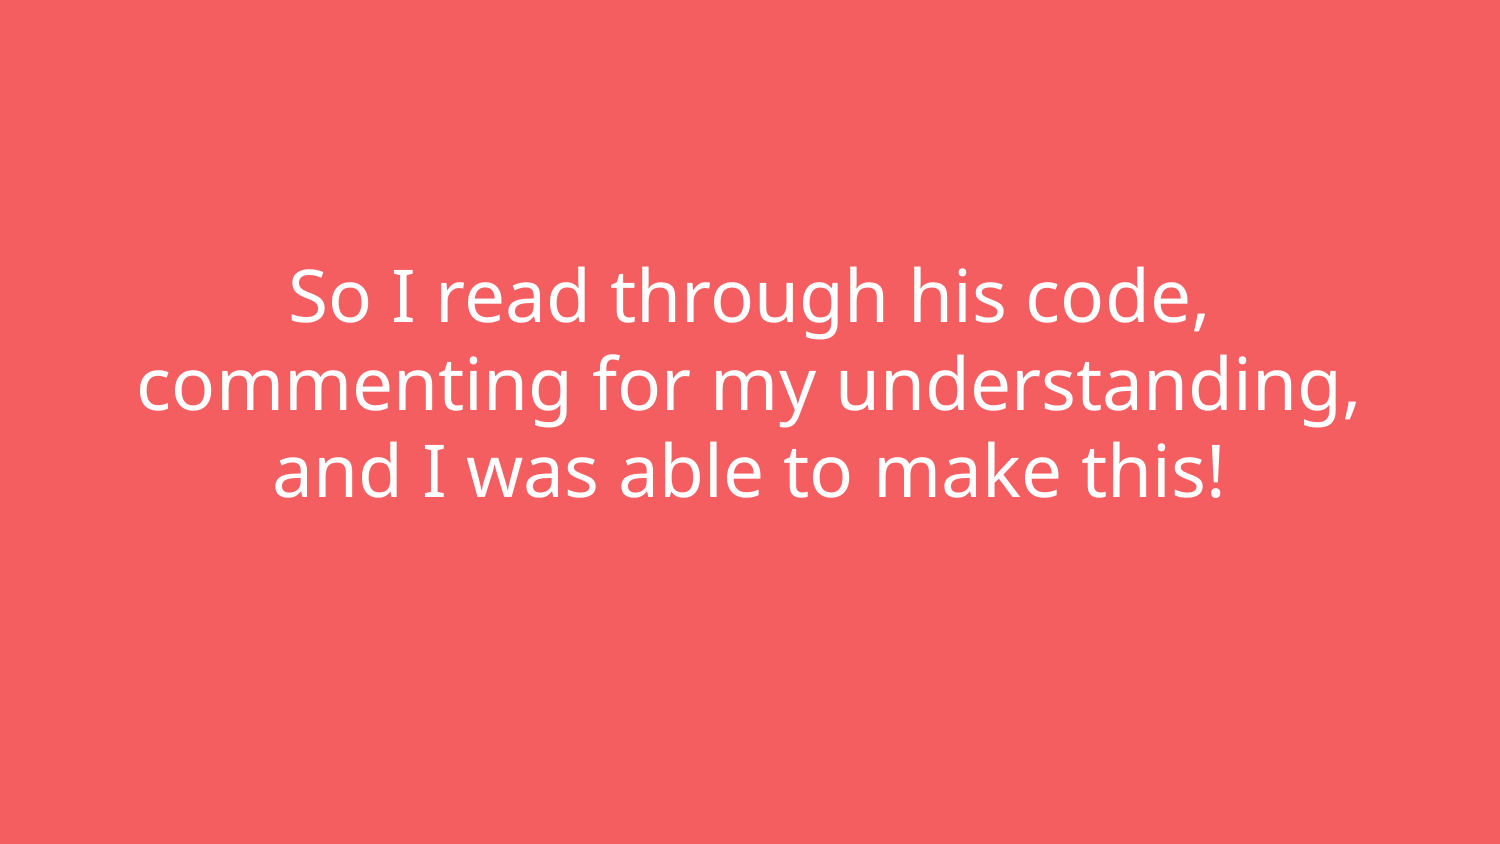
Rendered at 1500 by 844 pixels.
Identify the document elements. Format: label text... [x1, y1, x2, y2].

title So I read through his code, commenting for my understanding, and I was able to make this! [83, 233, 1417, 529]
